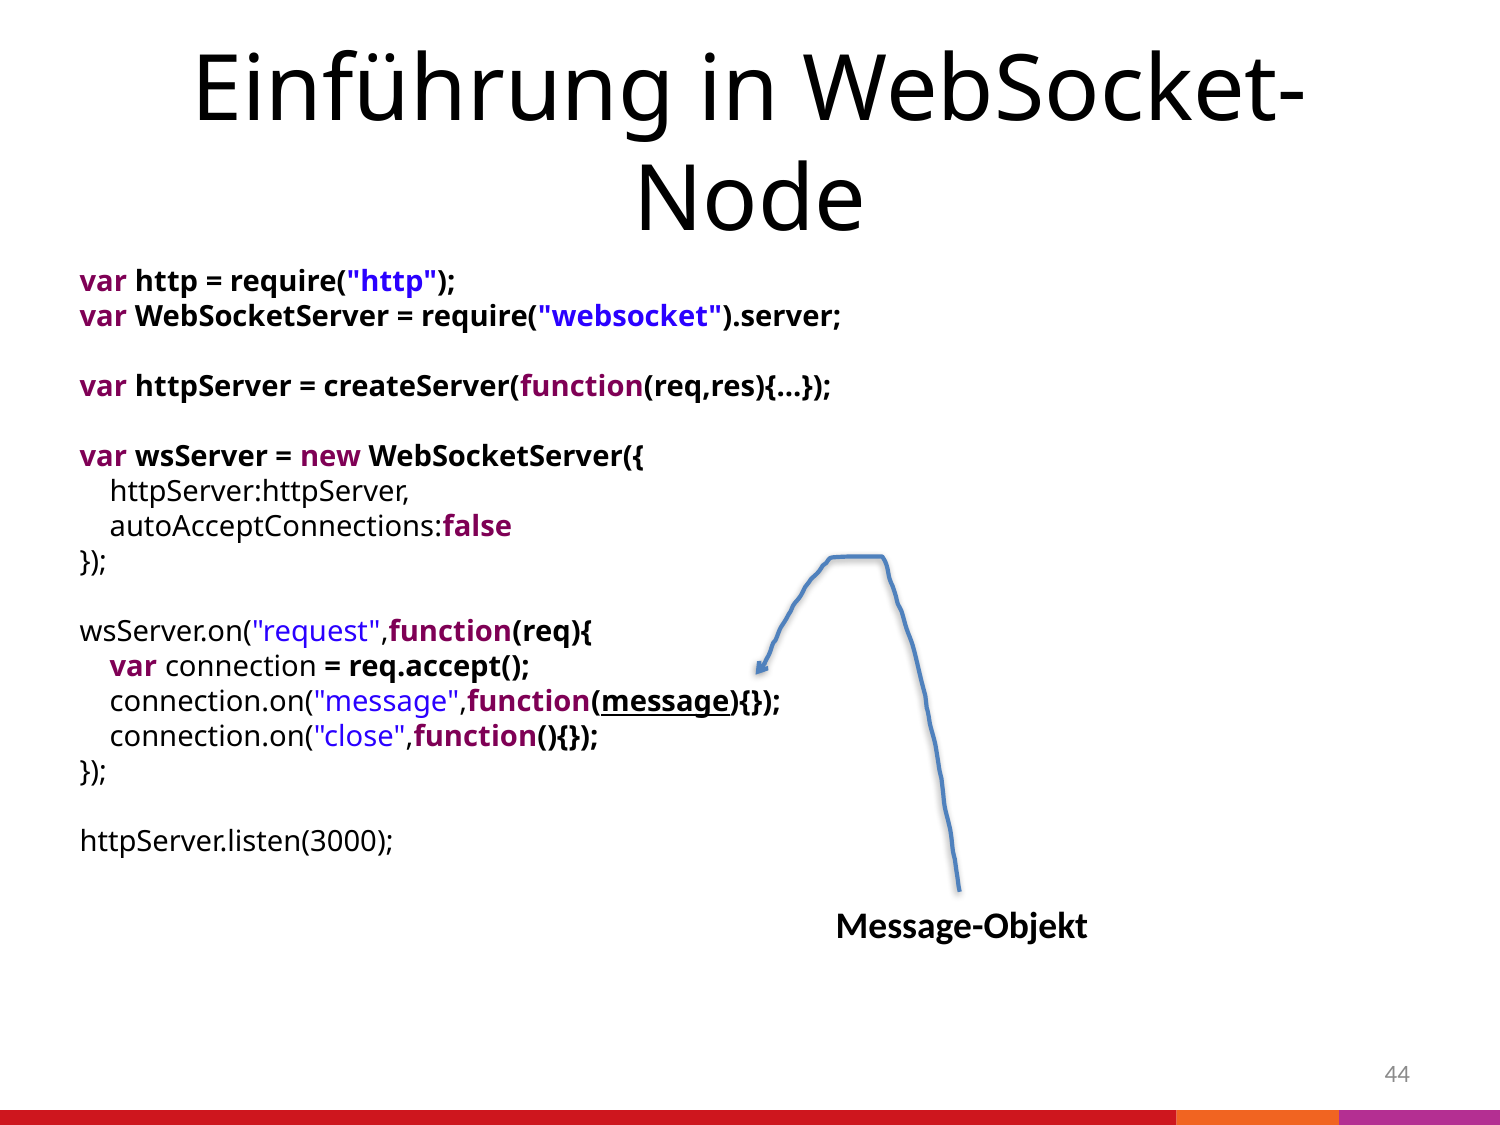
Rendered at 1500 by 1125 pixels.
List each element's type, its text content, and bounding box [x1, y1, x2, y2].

title Einführung in WebSocket-Node [75, 45, 1425, 233]
text_box [934, 865, 962, 893]
text_box Message-Objekt [820, 893, 1128, 953]
slide_number 44 [1074, 1042, 1425, 1103]
text_box var http = require("http"); var WebSocketServer = require("websocket").server; var httpServer = createServer(function(req,res){...}); var wsServer = new WebSocketServer({ httpServer:httpServer, autoAcceptConnections:false }); wsServer.on("request",function(req){ var connection = req.accept(); connection.on("message",function(message){}); connection.on("close",function(){}); }); httpServer.listen(3000); [64, 255, 1459, 865]
